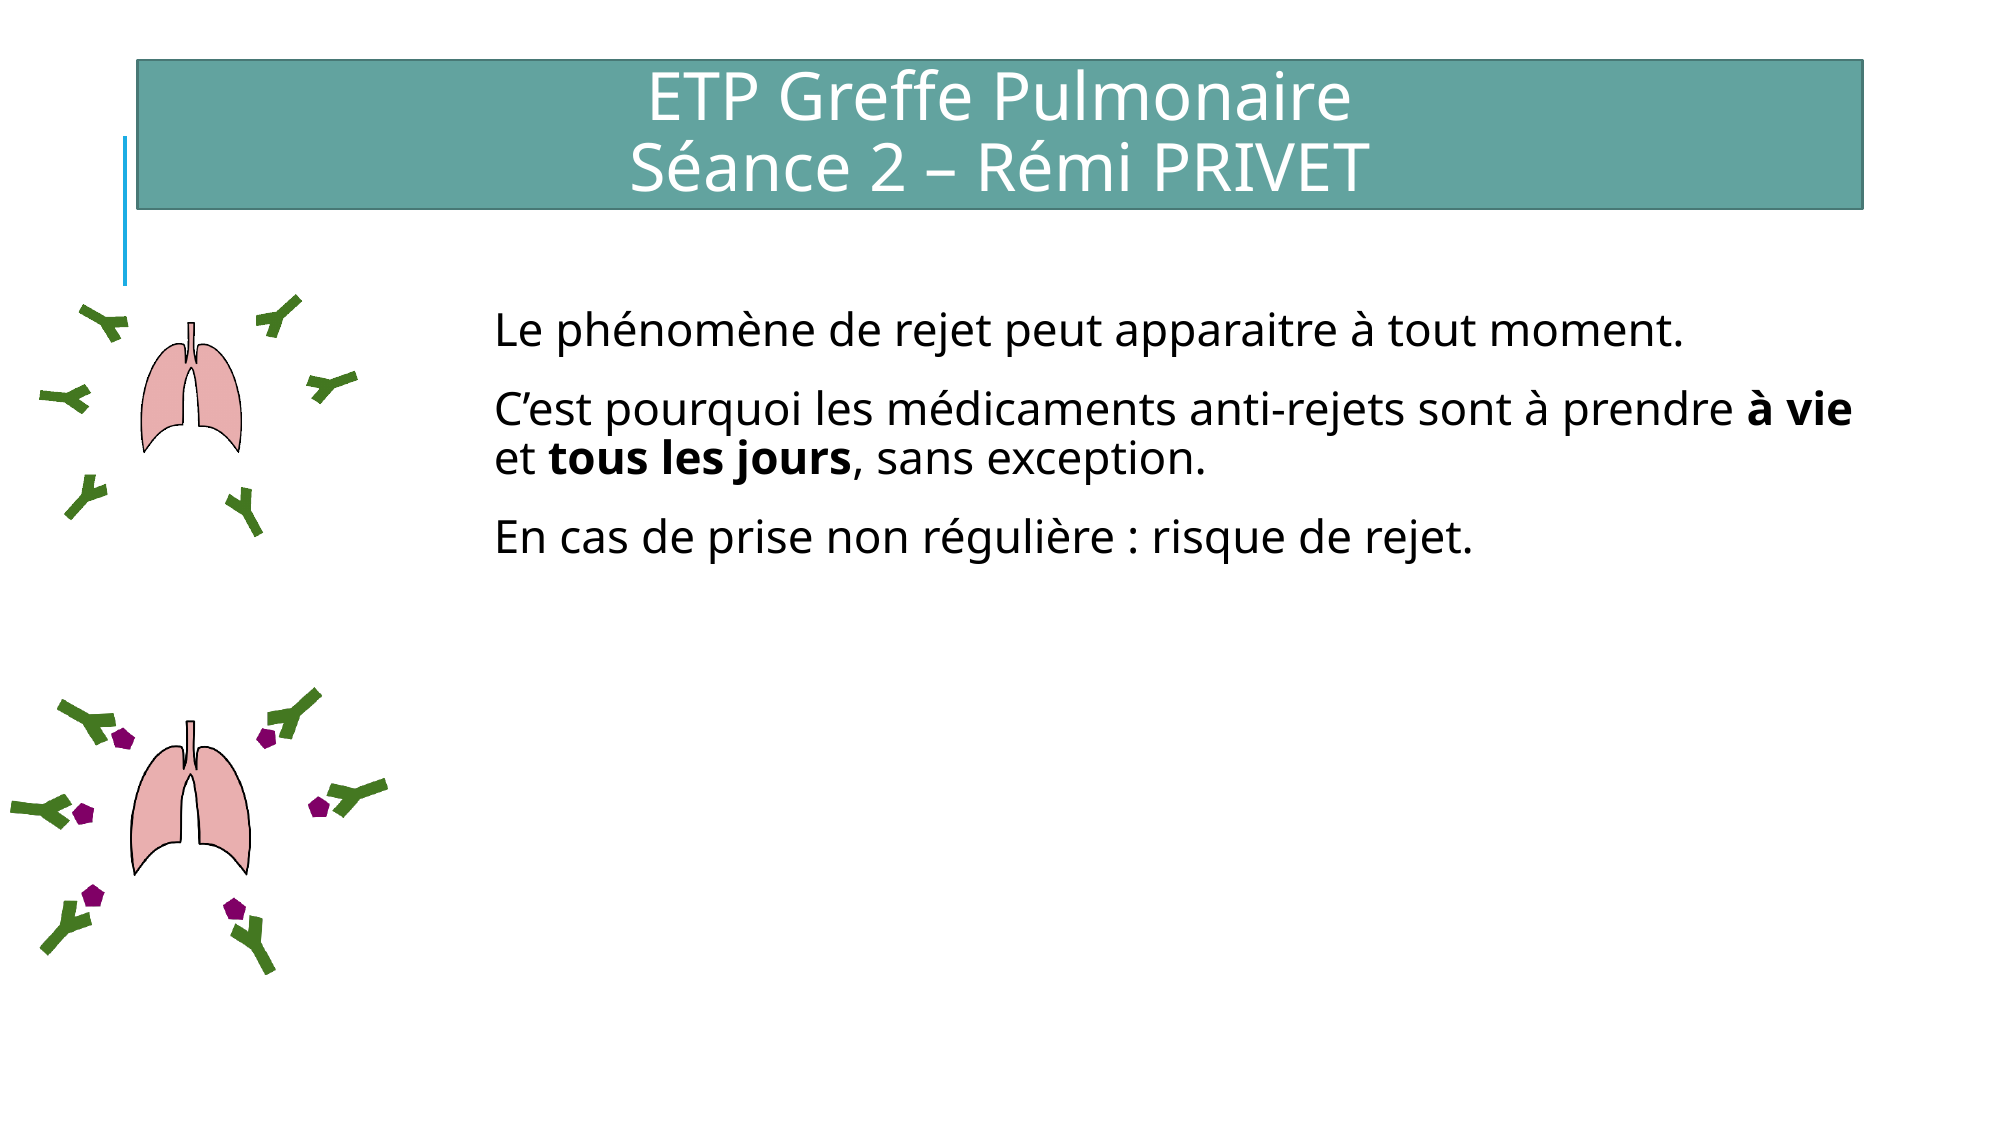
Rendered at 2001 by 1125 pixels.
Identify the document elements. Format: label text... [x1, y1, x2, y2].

picture [39, 271, 358, 559]
picture [9, 686, 388, 976]
list Le phénomène de rejet peut apparaitre à tout moment. C’est pourquoi les médicaments anti-rejets sont à prendre à vie et tous les jours, sans exception. En cas de prise non régulière : risque de rejet. [486, 299, 1863, 1014]
text_box ETP Greffe Pulmonaire Séance 2 – Rémi PRIVET [136, 59, 1864, 210]
